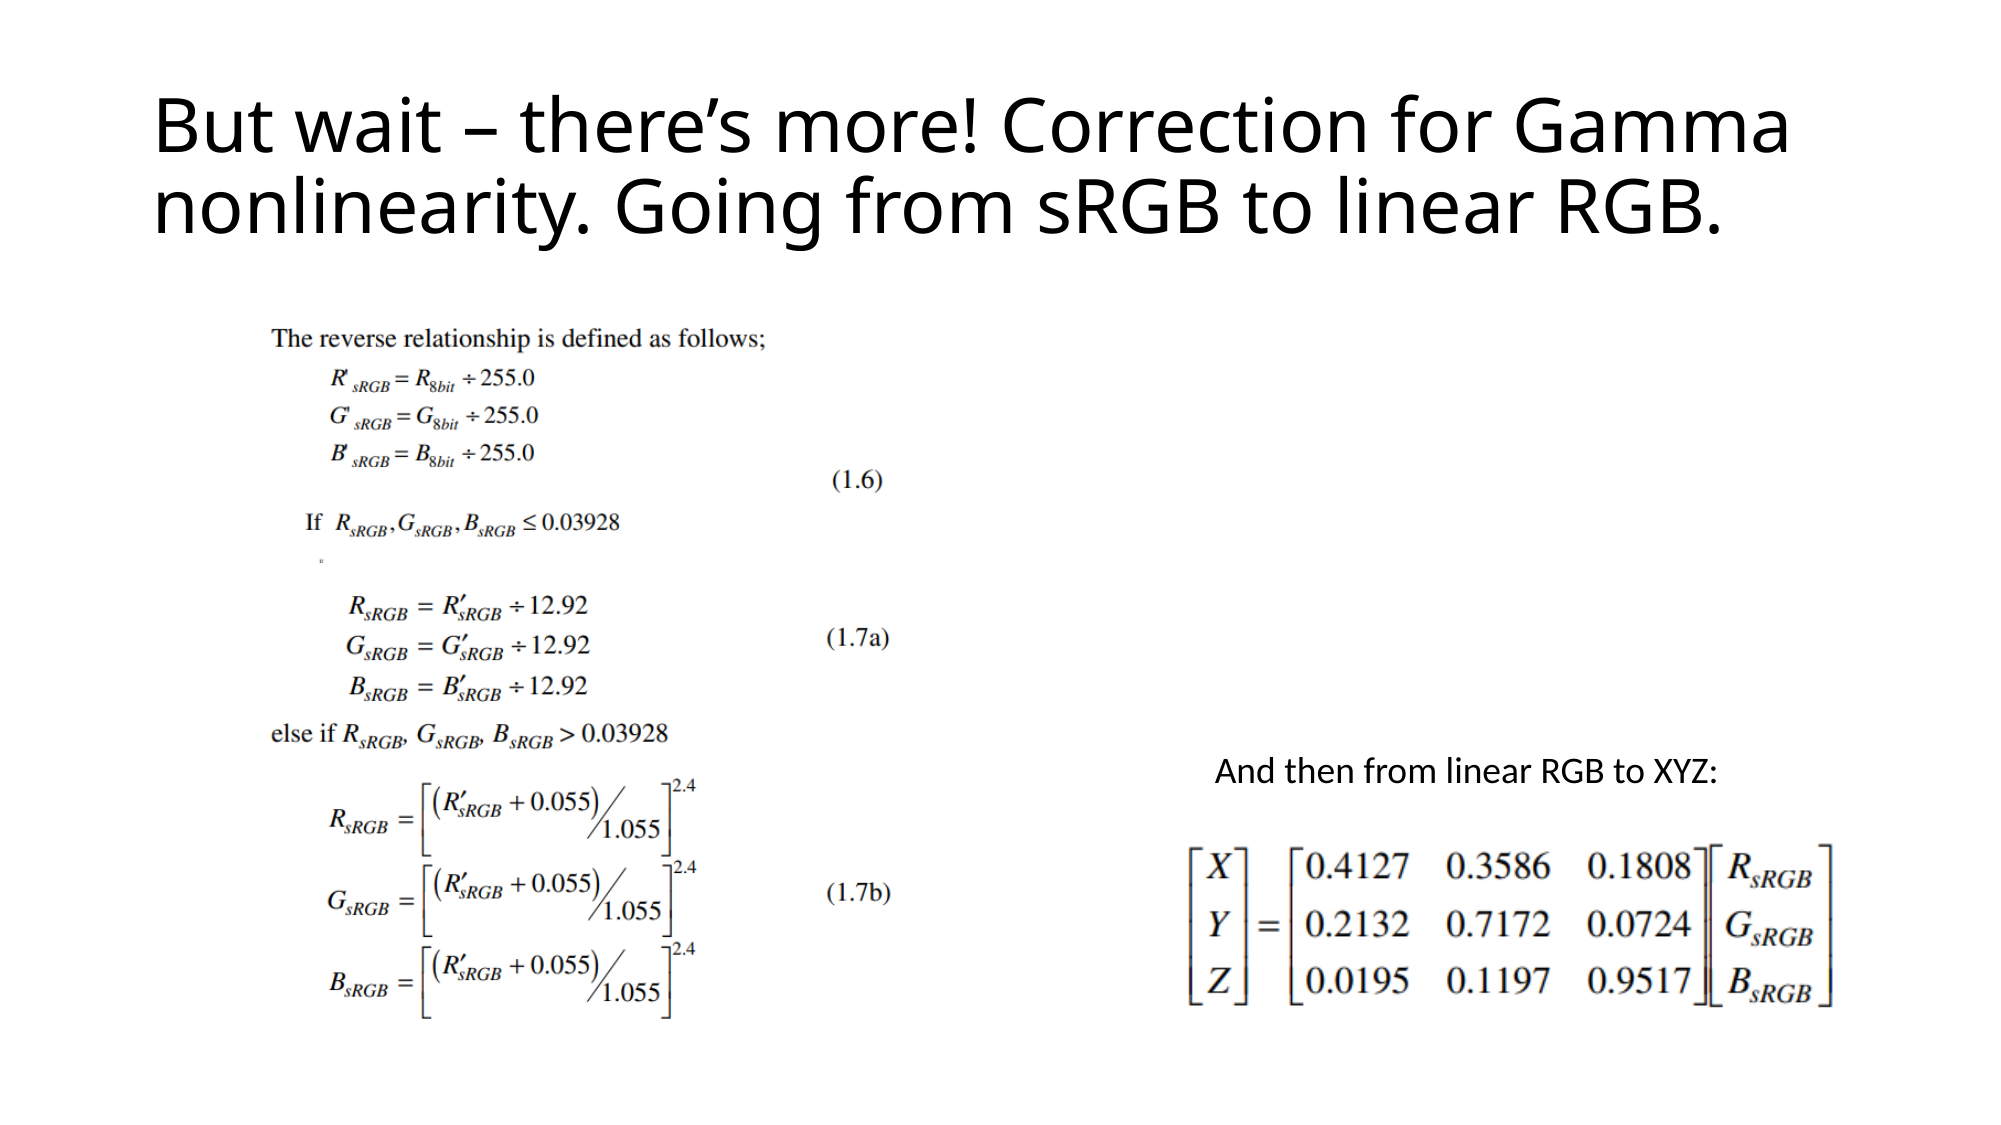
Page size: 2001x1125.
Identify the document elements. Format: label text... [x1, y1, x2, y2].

picture [1158, 832, 1878, 1023]
title But wait – there’s more! Correction for Gamma nonlinearity. Going from sRGB to linear RGB. [137, 59, 1863, 278]
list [257, 317, 961, 1032]
text_box And then from linear RGB to XYZ: [1199, 739, 1819, 799]
